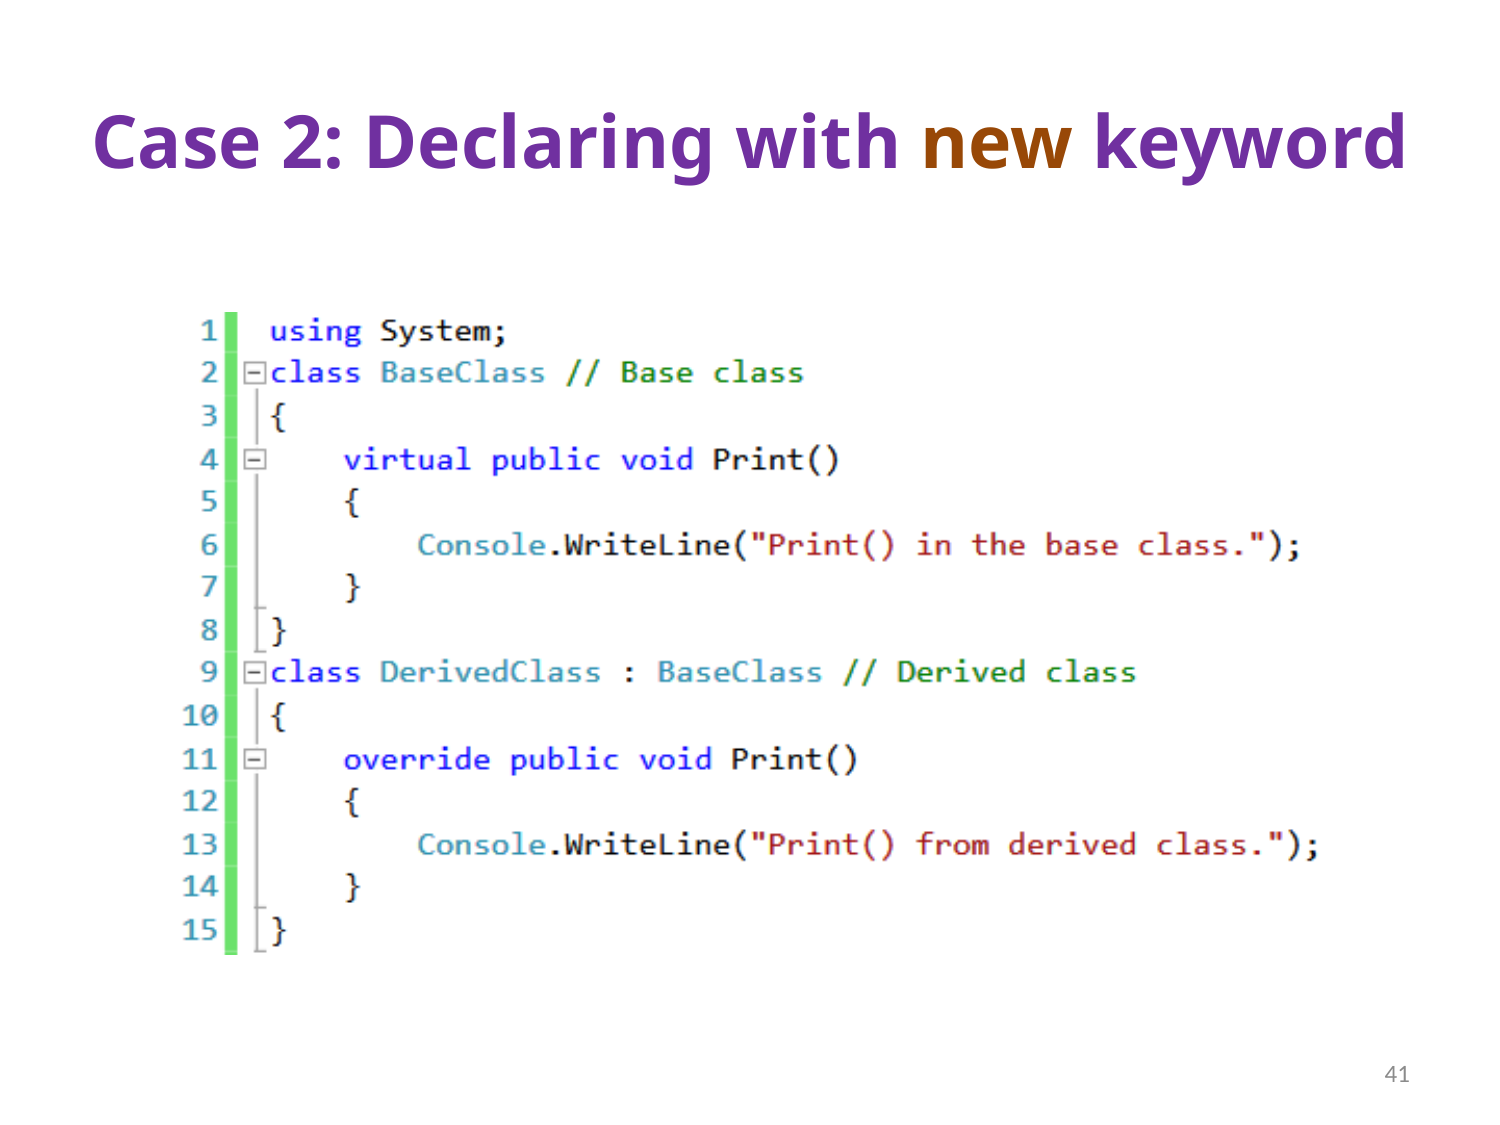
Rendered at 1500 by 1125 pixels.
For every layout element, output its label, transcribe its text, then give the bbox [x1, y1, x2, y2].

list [165, 312, 1335, 956]
slide_number 41 [1074, 1042, 1425, 1103]
title Case 2: Declaring with new keyword [75, 45, 1425, 233]
